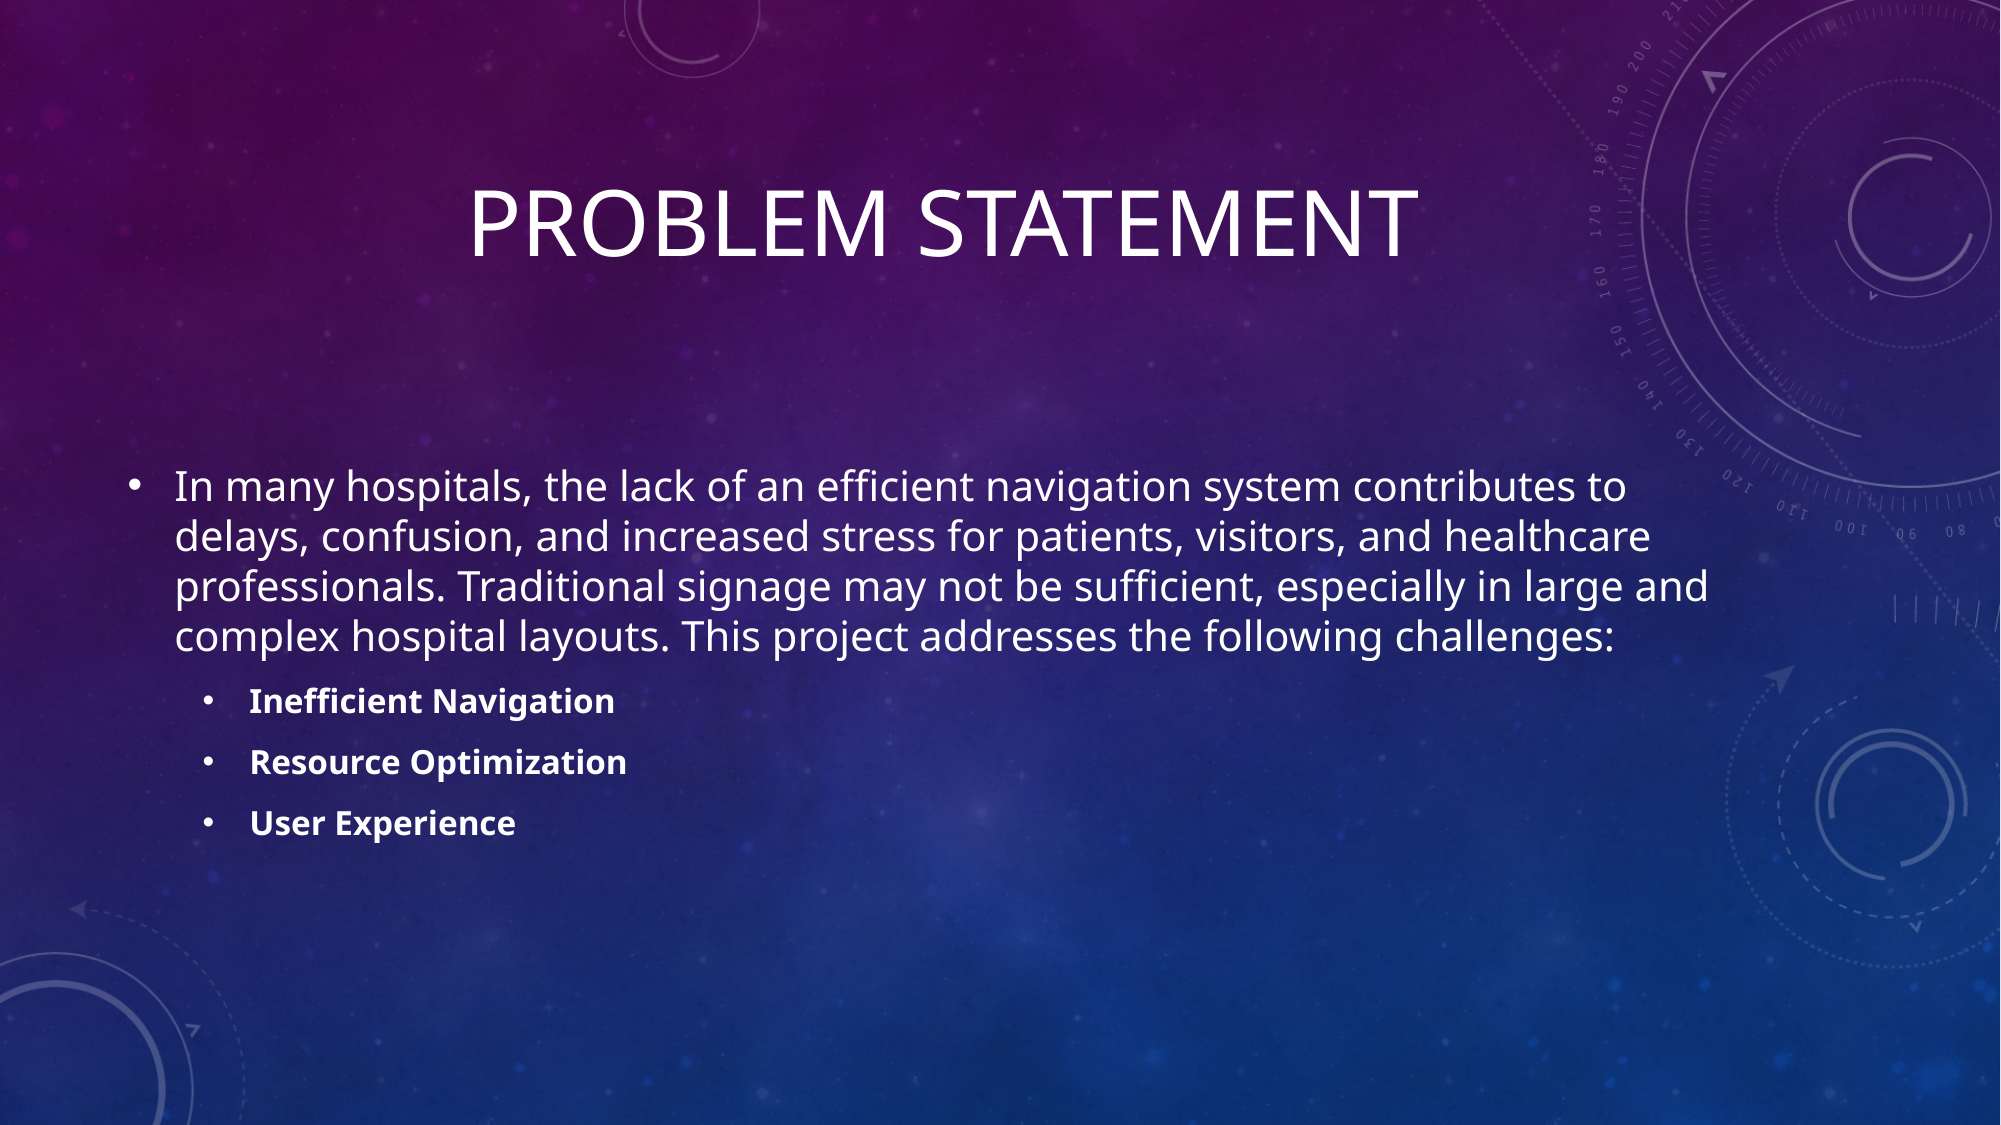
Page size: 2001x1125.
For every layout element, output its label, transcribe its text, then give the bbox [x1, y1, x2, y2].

title Problem Statement [112, 99, 1775, 339]
picture [0, 0, 2001, 1125]
list In many hospitals, the lack of an efficient navigation system contributes to delays, confusion, and increased stress for patients, visitors, and healthcare professionals. Traditional signage may not be sufficient, especially in large and complex hospital layouts. This project addresses the following challenges: Inefficient Navigation Resource Optimization User Experience [112, 351, 1775, 950]
